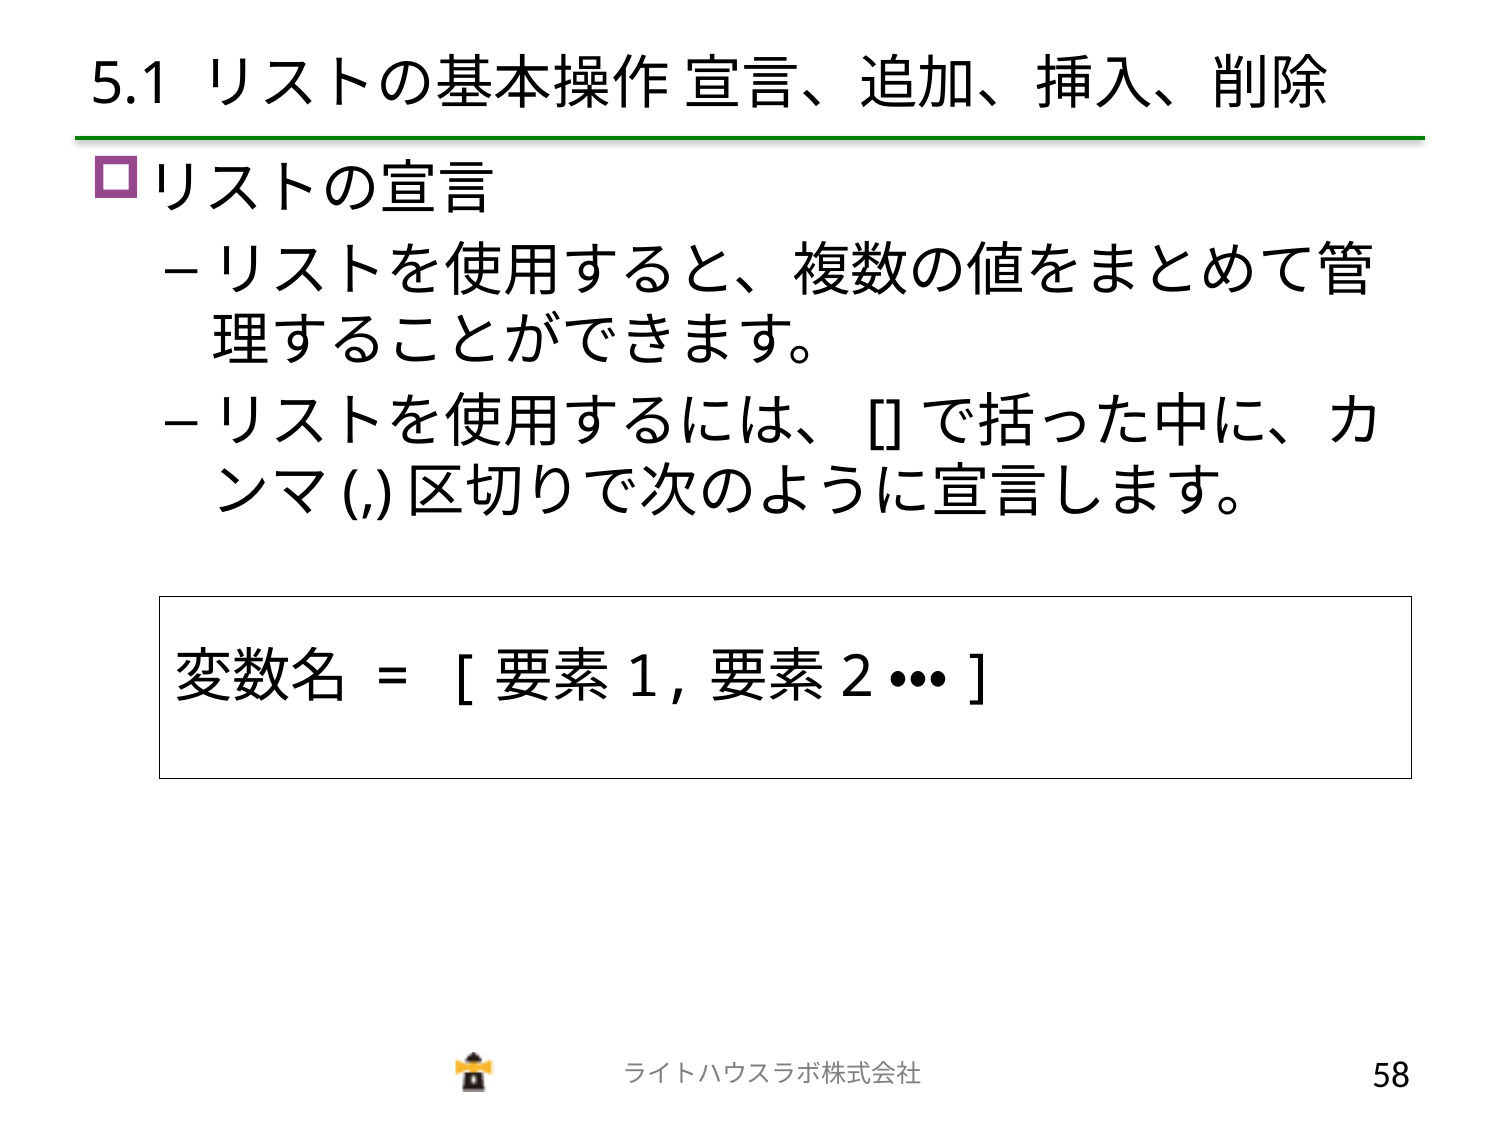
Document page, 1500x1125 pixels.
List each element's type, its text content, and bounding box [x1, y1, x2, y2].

text_box 変数名 = [要素1,要素2・・・] [159, 596, 1412, 779]
slide_number 57 [1183, 1042, 1425, 1103]
title 5.1 リストの基本操作 宣言、追加、挿入、削除 [75, 29, 1425, 130]
footer ライトハウスラボ株式会社 [75, 1042, 1144, 1103]
list リストの宣言 リストを使用すると、複数の値をまとめて管理することができます。 リストを使用するには、[]で括った中に、カンマ(,)区切りで次のように宣言します。 [75, 142, 1425, 951]
